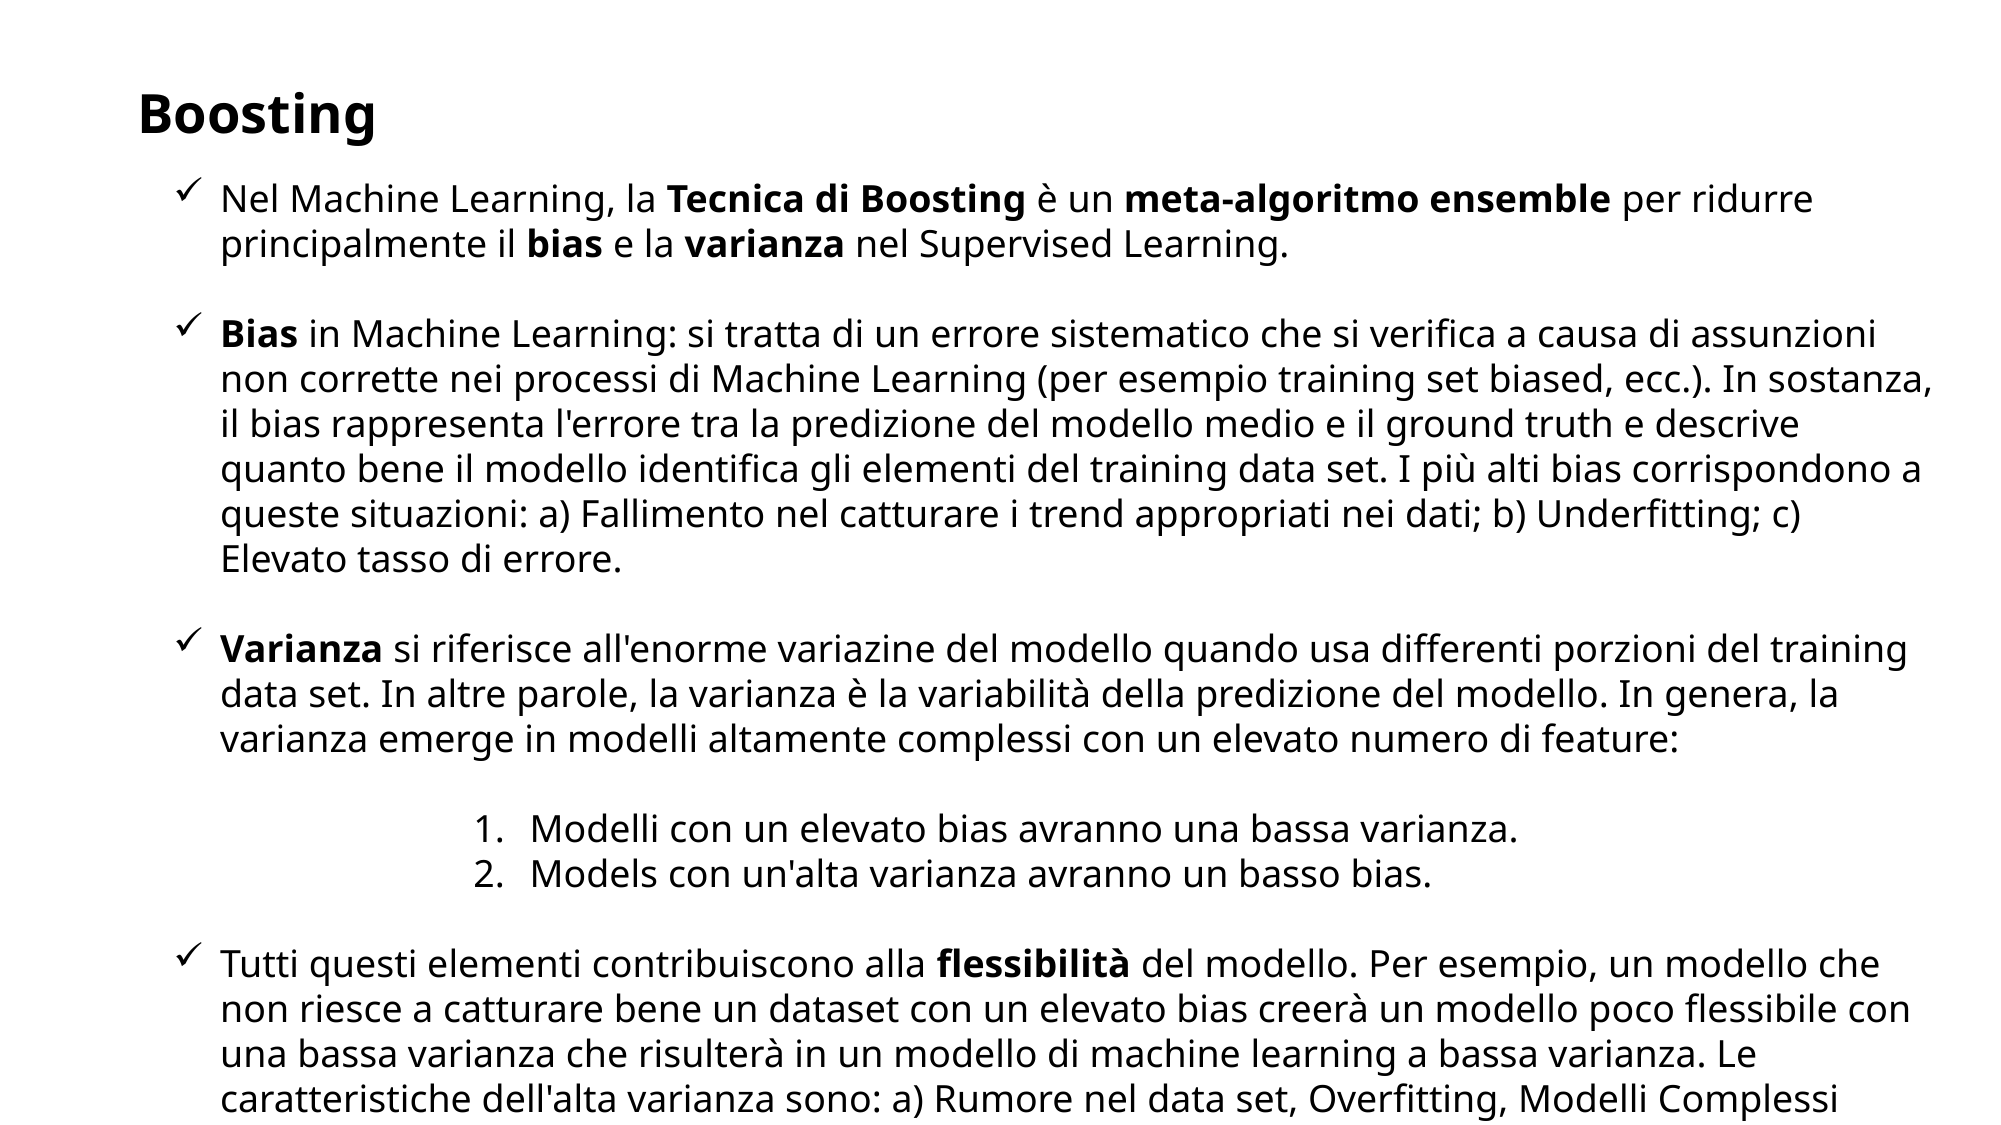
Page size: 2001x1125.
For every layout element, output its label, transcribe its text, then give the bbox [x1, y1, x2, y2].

text_box Nel Machine Learning, la Tecnica di Boosting è un meta-algoritmo ensemble per ridurre principalmente il bias e la varianza nel Supervised Learning. Bias in Machine Learning: si tratta di un errore sistematico che si verifica a causa di assunzioni non corrette nei processi di Machine Learning (per esempio training set biased, ecc.). In sostanza, il bias rappresenta l'errore tra la predizione del modello medio e il ground truth e descrive quanto bene il modello identifica gli elementi del training data set. I più alti bias corrispondono a queste situazioni: a) Fallimento nel catturare i trend appropriati nei dati; b) Underfitting; c) Elevato tasso di errore. Varianza si riferisce all'enorme variazine del modello quando usa differenti porzioni del training data set. In altre parole, la varianza è la variabilità della predizione del modello. In genera, la varianza emerge in modelli altamente complessi con un elevato numero di feature: Modelli con un elevato bias avranno una bassa varianza. Models con un'alta varianza avranno un basso bias. Tutti questi elementi contribuiscono alla flessibilità del modello. Per esempio, un modello che non riesce a catturare bene un dataset con un elevato bias creerà un modello poco flessibile con una bassa varianza che risulterà in un modello di machine learning a bassa varianza. Le caratteristiche dell'alta varianza sono: a) Rumore nel data set, Overfitting, Modelli Complessi [158, 167, 1953, 1125]
text_box Boosting [122, 71, 393, 152]
